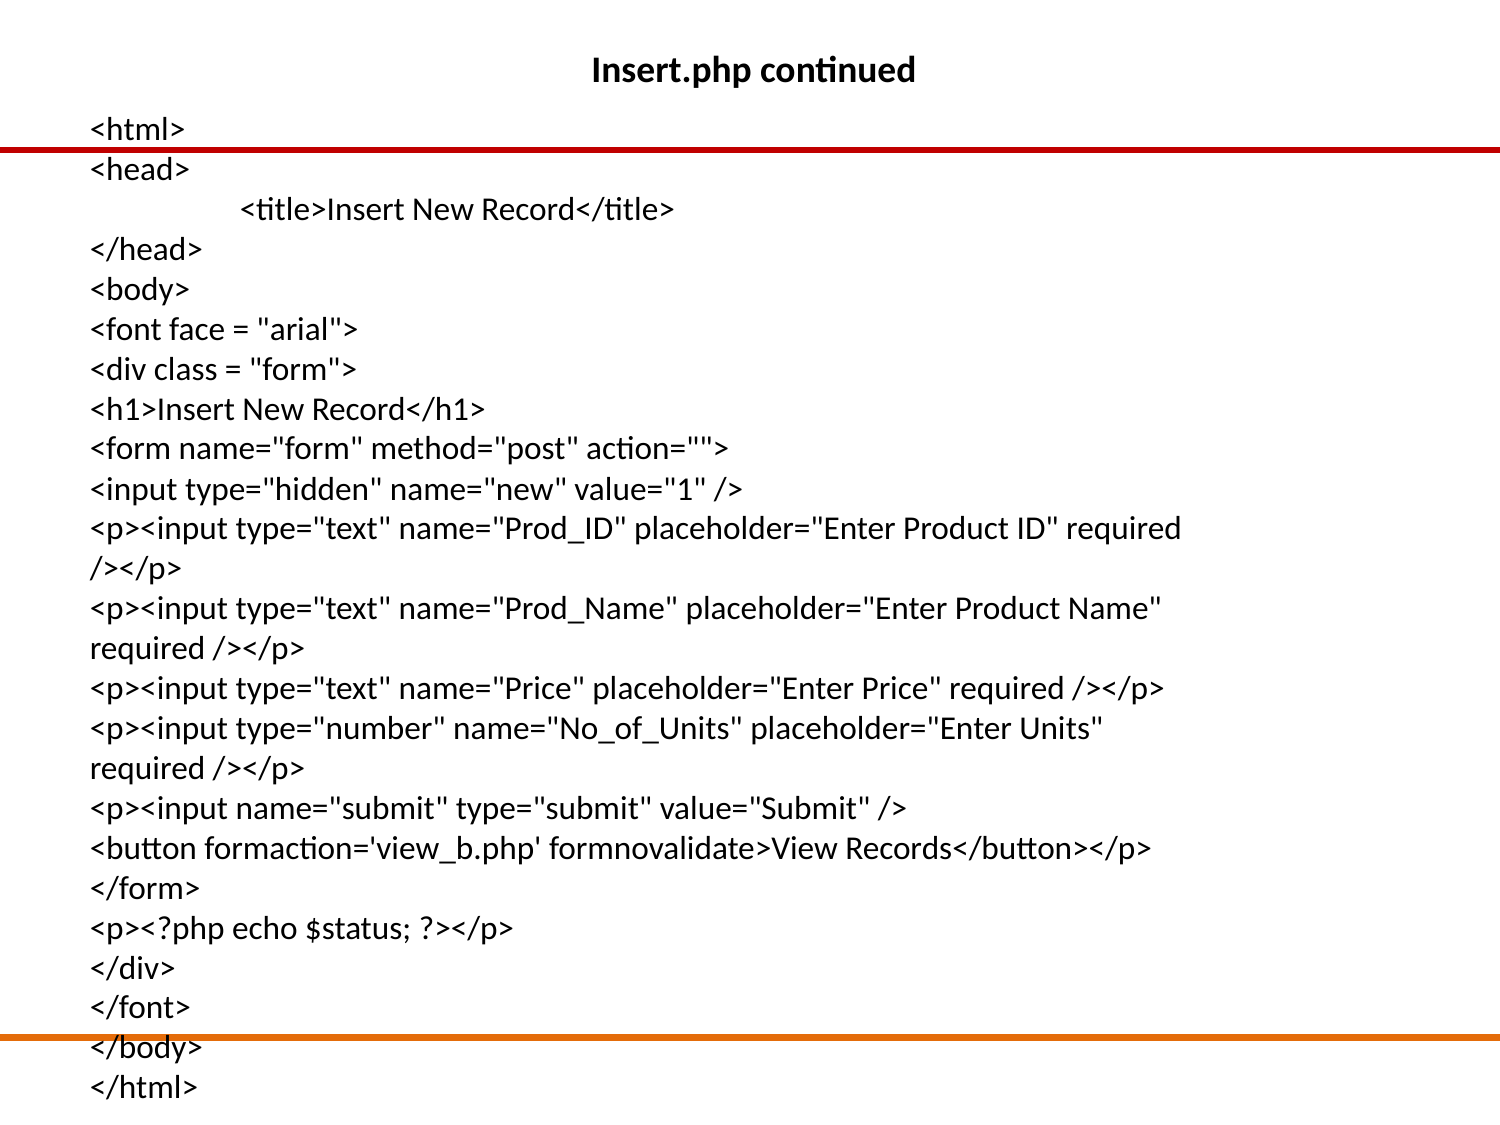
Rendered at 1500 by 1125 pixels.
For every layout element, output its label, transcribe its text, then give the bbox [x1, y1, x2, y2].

text_box Insert.php continued [576, 37, 932, 98]
text_box <html> <head> <title>Insert New Record</title> </head> <body> <font face = "arial"> <div class = "form"> <h1>Insert New Record</h1> <form name="form" method="post" action=""> <input type="hidden" name="new" value="1" /> <p><input type="text" name="Prod_ID" placeholder="Enter Product ID" required /></p> <p><input type="text" name="Prod_Name" placeholder="Enter Product Name" required /></p> <p><input type="text" name="Price" placeholder="Enter Price" required /></p> <p><input type="number" name="No_of_Units" placeholder="Enter Units" required /></p> <p><input name="submit" type="submit" value="Submit" /> <button formaction='view_b.php' formnovalidate>View Records</button></p> </form> <p><?php echo $status; ?></p> </div> </font> </body> </html> [74, 100, 1263, 1113]
